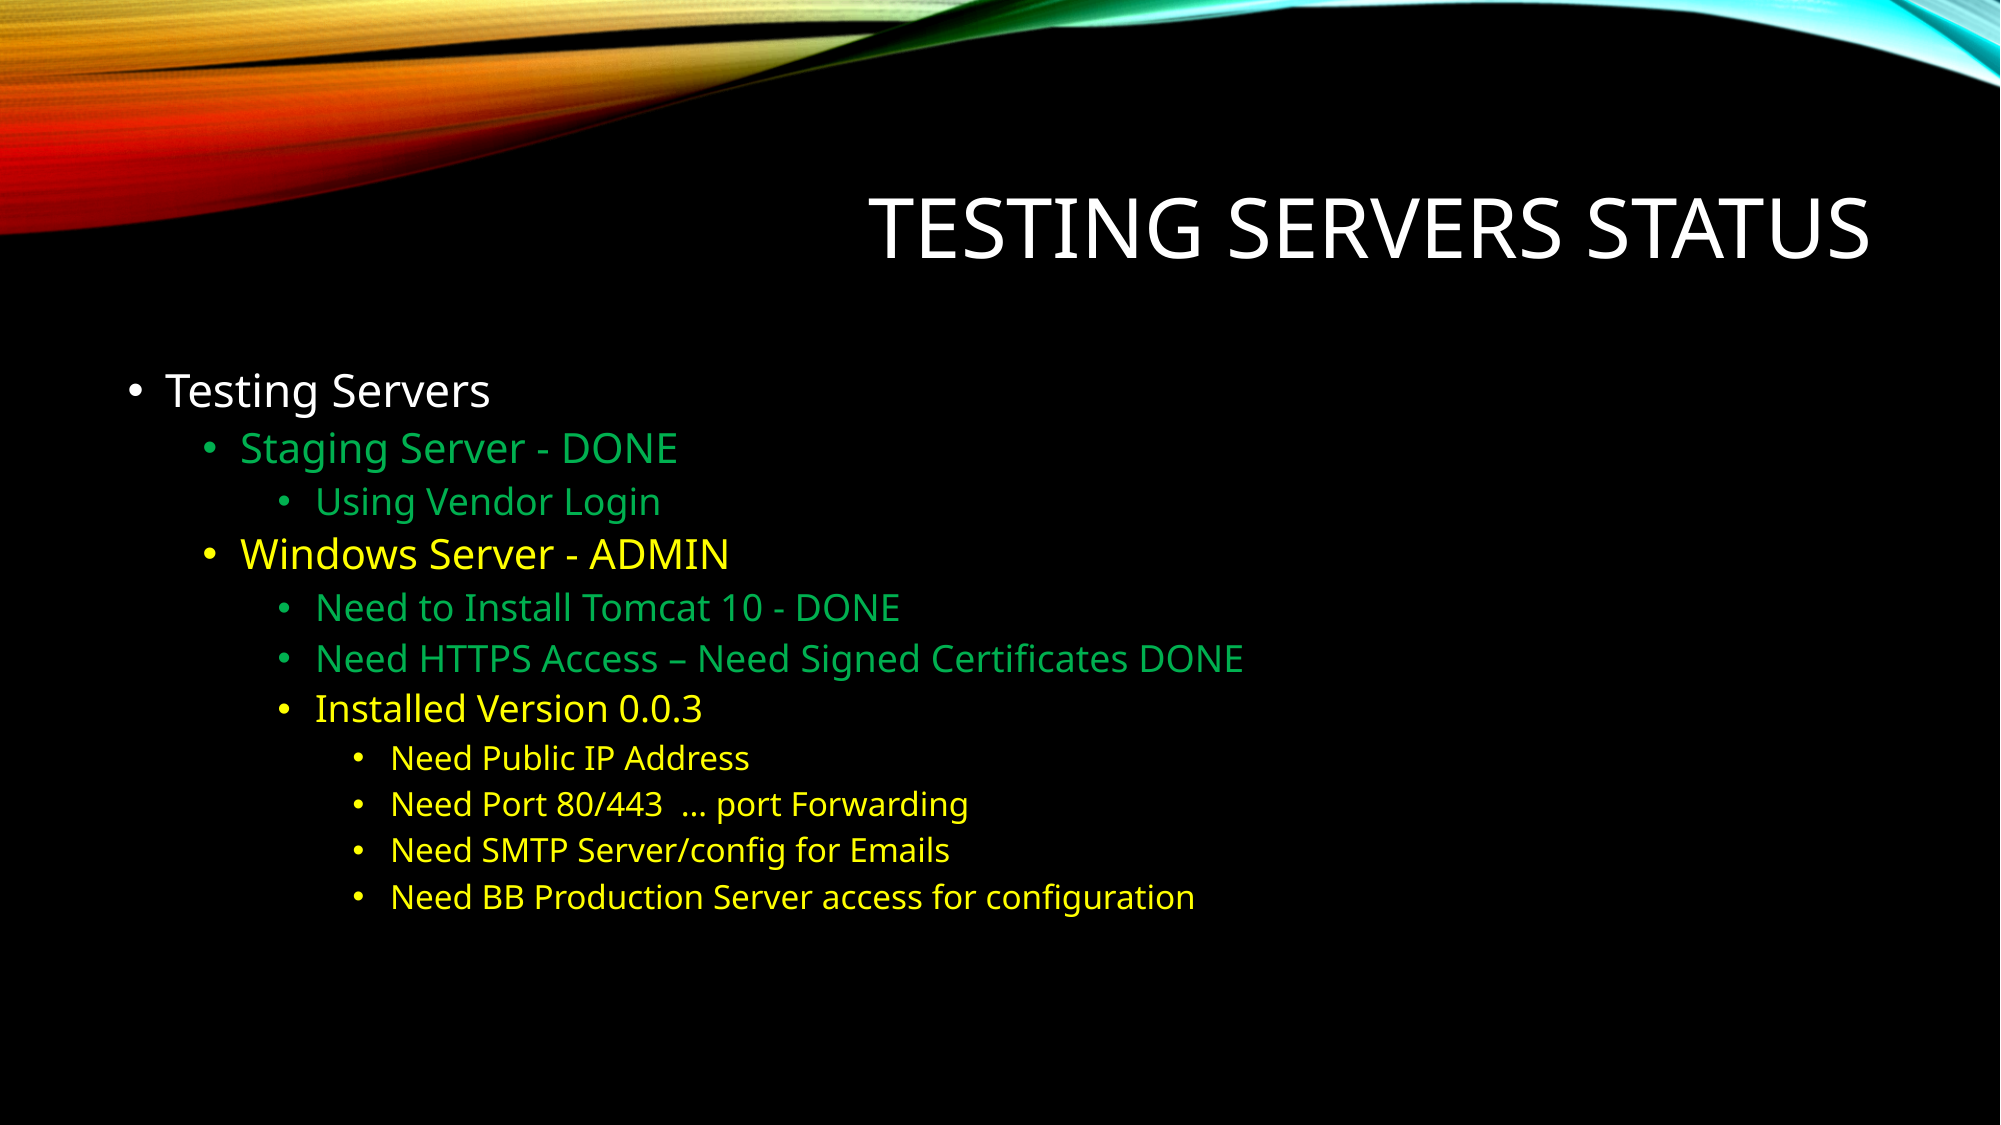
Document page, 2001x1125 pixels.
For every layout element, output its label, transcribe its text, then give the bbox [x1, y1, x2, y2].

picture [0, 0, 2000, 237]
list Testing Servers Staging Server - DONE Using Vendor Login Windows Server - ADMIN Need to Install Tomcat 10 - DONE Need HTTPS Access – Need Signed Certificates DONE Installed Version 0.0.3 Need Public IP Address Need Port 80/443 … port Forwarding Need SMTP Server/config for Emails Need BB Production Server access for configuration [112, 360, 1888, 1021]
title TESTING SERVERs STATUS [474, 125, 1888, 338]
